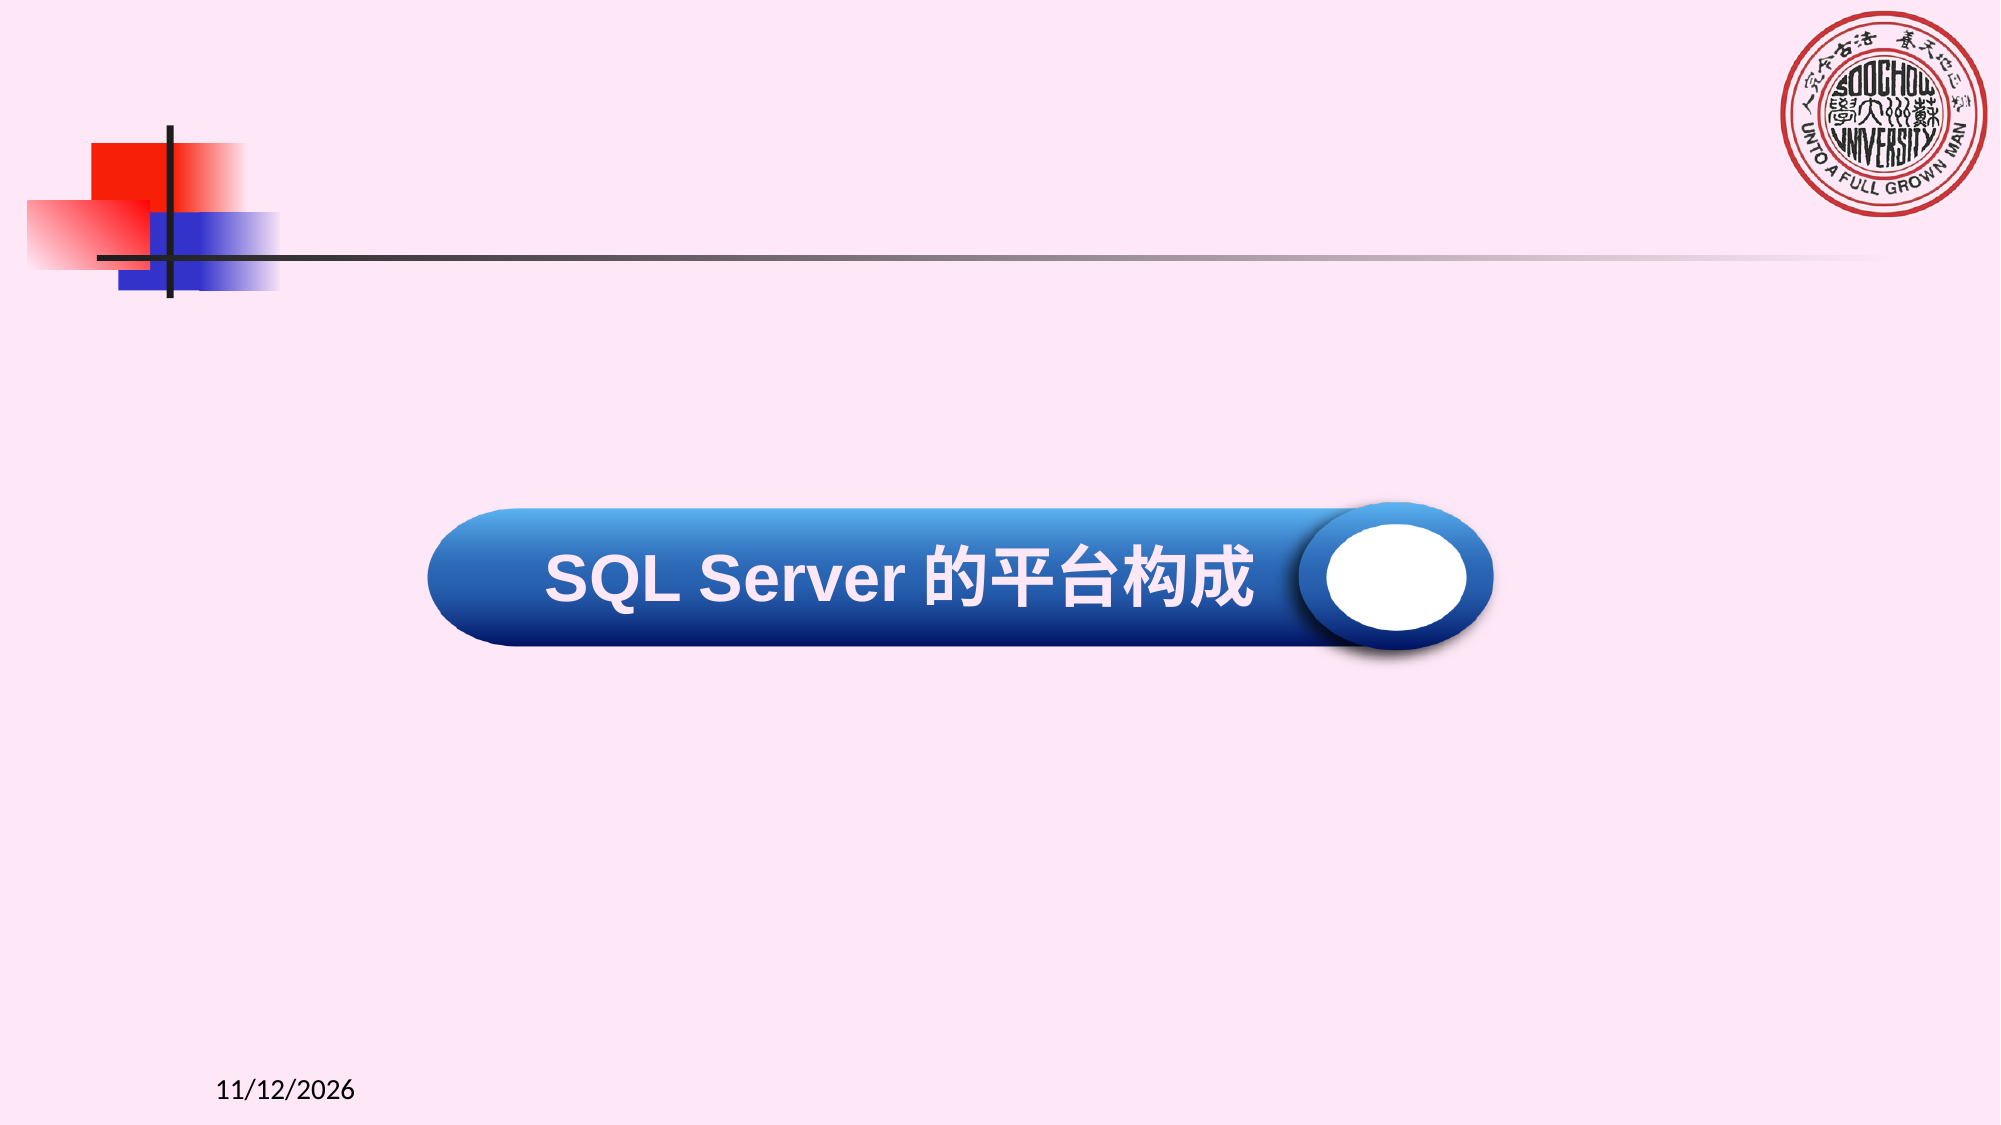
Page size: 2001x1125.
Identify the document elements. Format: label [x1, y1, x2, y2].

slide_number [199, 1037, 617, 1113]
picture [343, 445, 1622, 704]
picture [1777, 8, 1990, 220]
